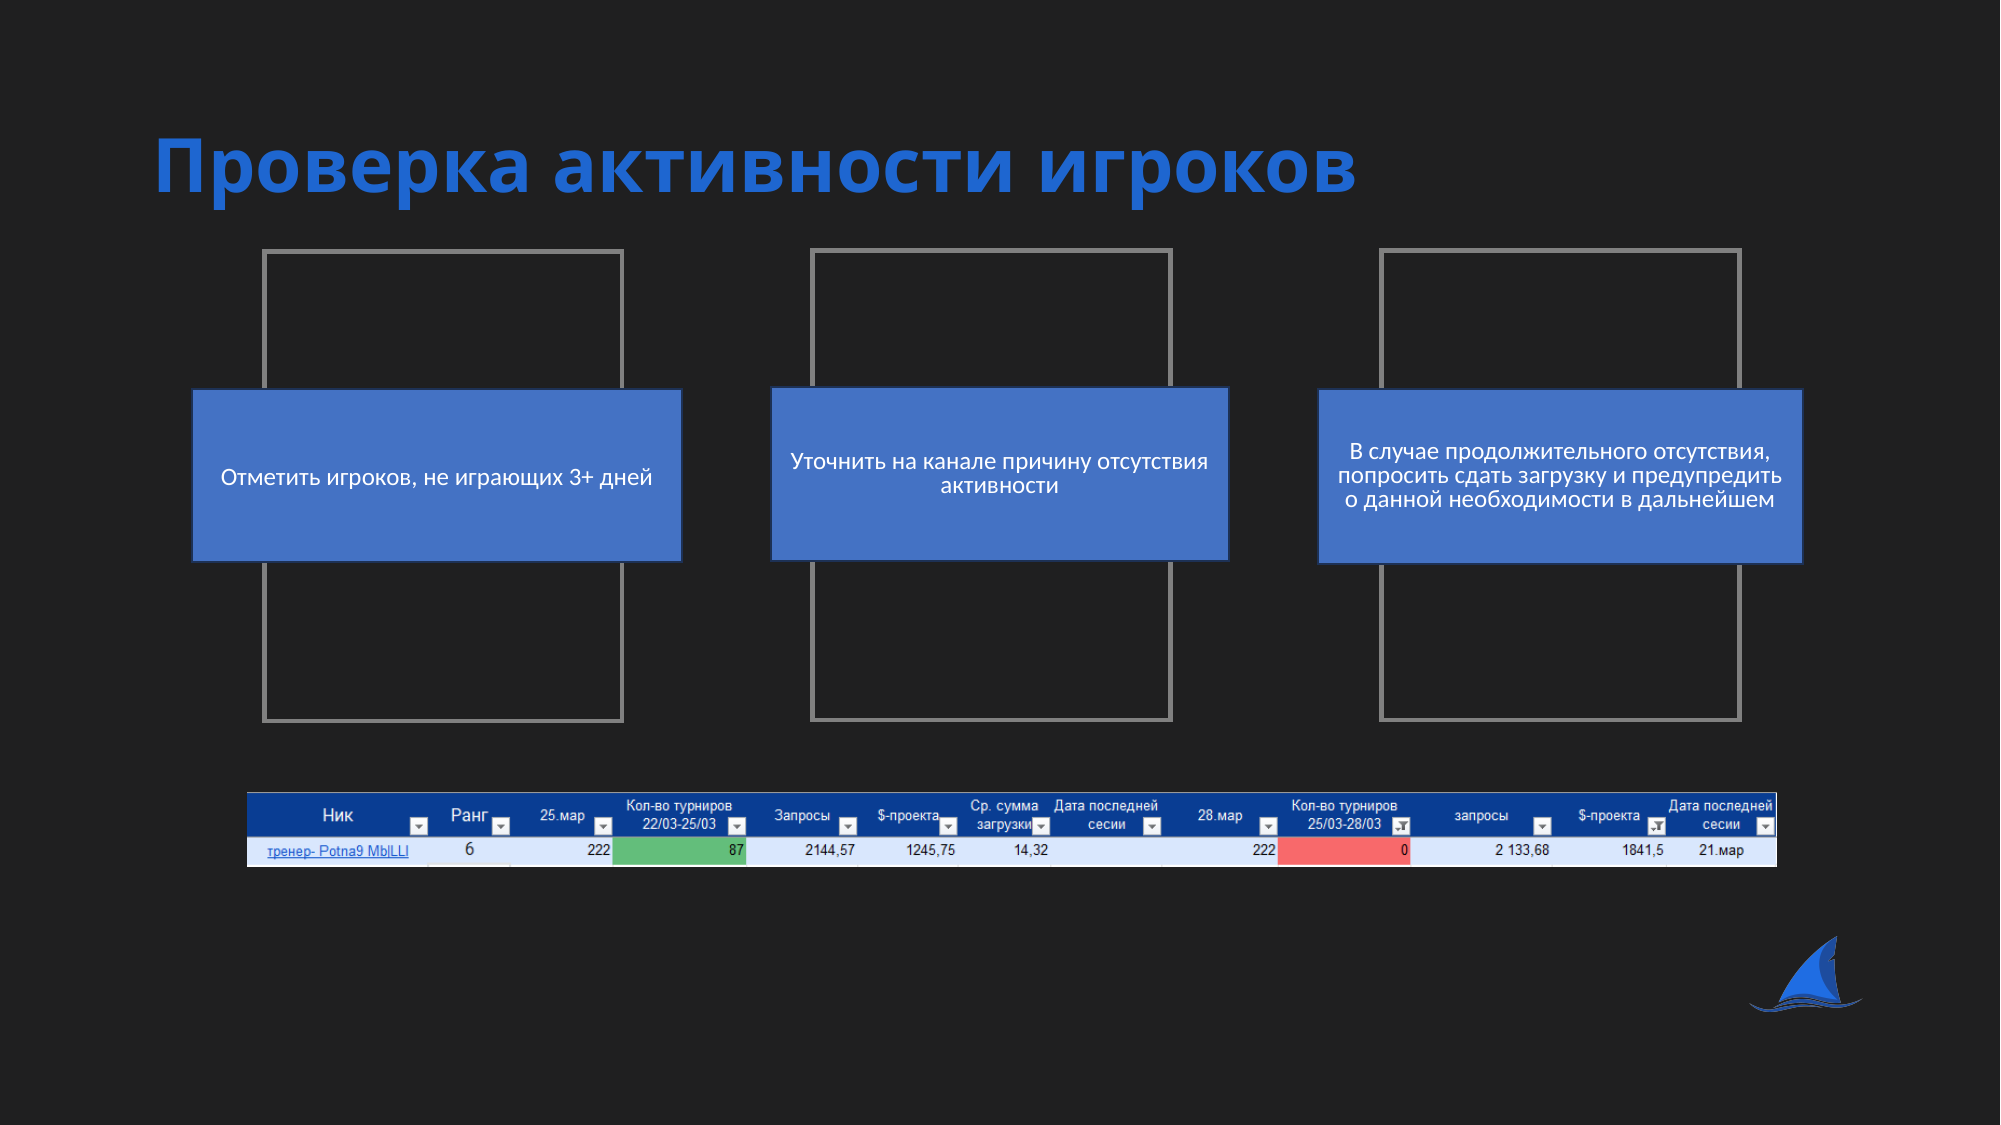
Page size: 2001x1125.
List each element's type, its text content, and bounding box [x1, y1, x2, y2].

text_box Уточнить на канале причину отсутствия активности [770, 386, 1230, 562]
text_box [1381, 565, 1740, 721]
text_box [263, 563, 623, 722]
picture [1749, 936, 1863, 1012]
text_box [263, 251, 623, 388]
title Проверка активности игроков [137, 59, 1863, 278]
text_box В случае продолжительного отсутствия, попросить сдать загрузку и предупредить о данной необходимости в дальнейшем [1317, 388, 1804, 565]
text_box Отметить игроков, не играющих 3+ дней [191, 388, 683, 563]
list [247, 792, 1777, 868]
text_box [812, 562, 1172, 721]
text_box [812, 250, 1172, 386]
text_box [1381, 250, 1740, 388]
